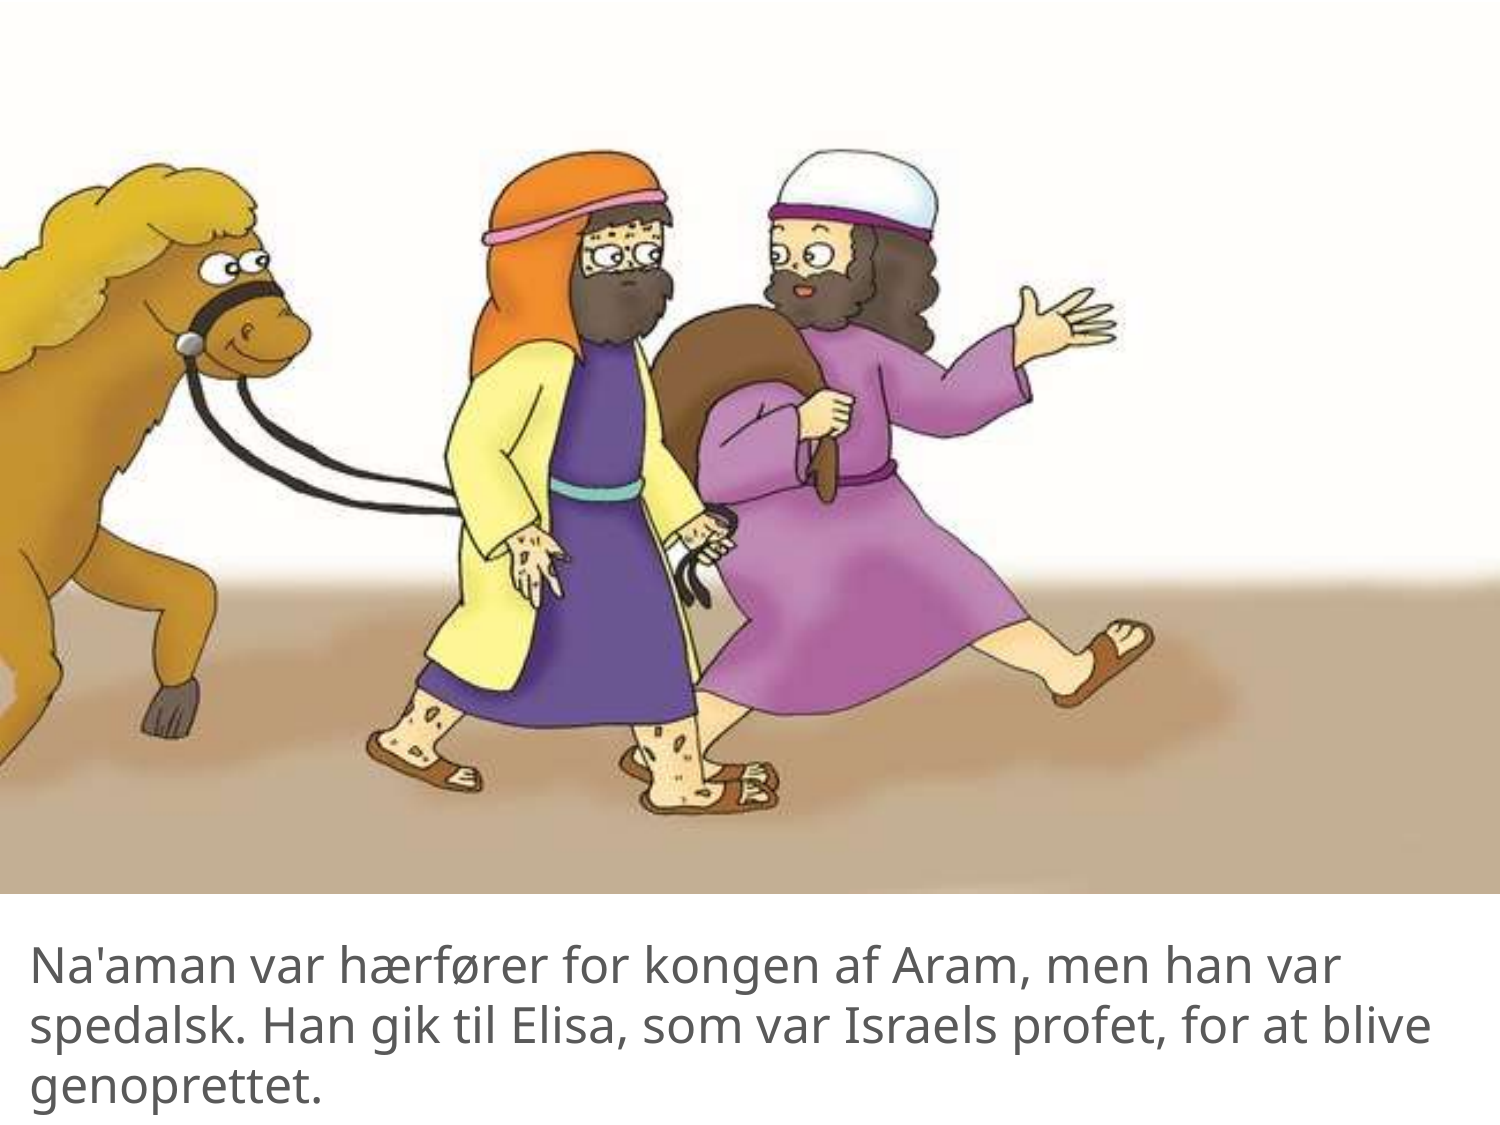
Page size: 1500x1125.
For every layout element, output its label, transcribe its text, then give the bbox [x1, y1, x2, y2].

picture [0, 1, 1500, 894]
text_box Na'aman var hærfører for kongen af Aram, men han var spedalsk. Han gik til Elisa, som var Israels profet, for at blive genoprettet. [14, 925, 1486, 1121]
